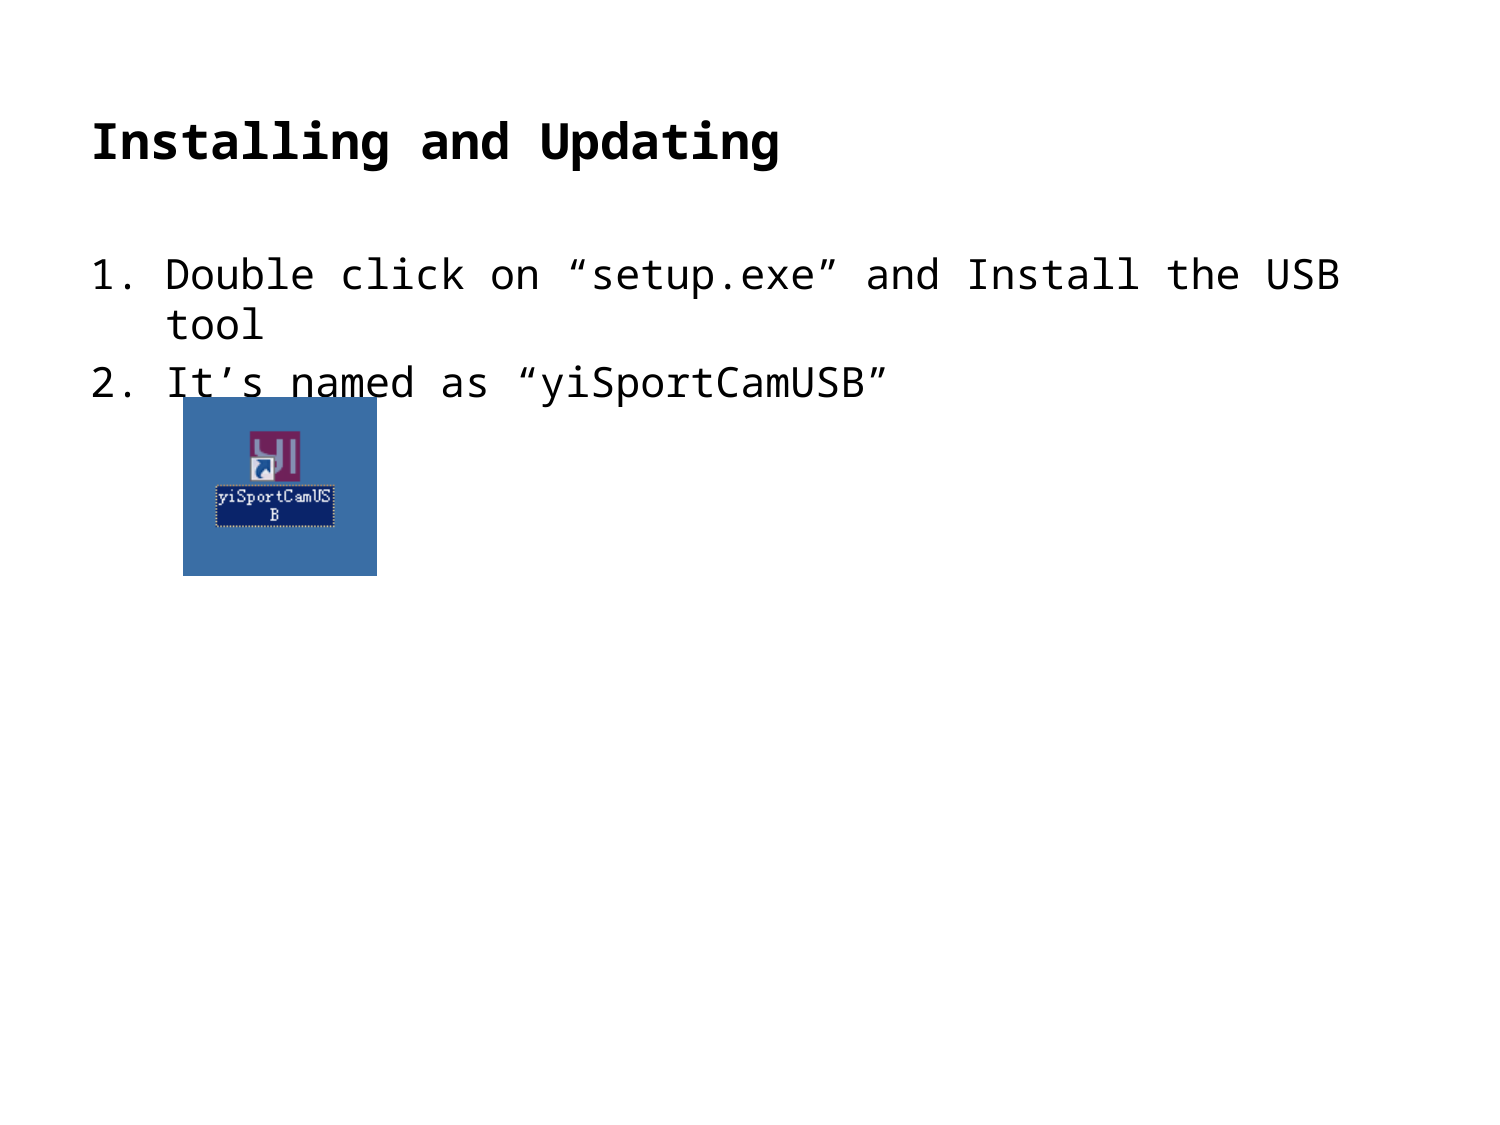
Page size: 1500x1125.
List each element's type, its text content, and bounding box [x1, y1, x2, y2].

list Installing and Updating Double click on “setup.exe” and Install the USB tool It’s named as “yiSportCamUSB” [75, 101, 1425, 1005]
picture [182, 396, 377, 576]
